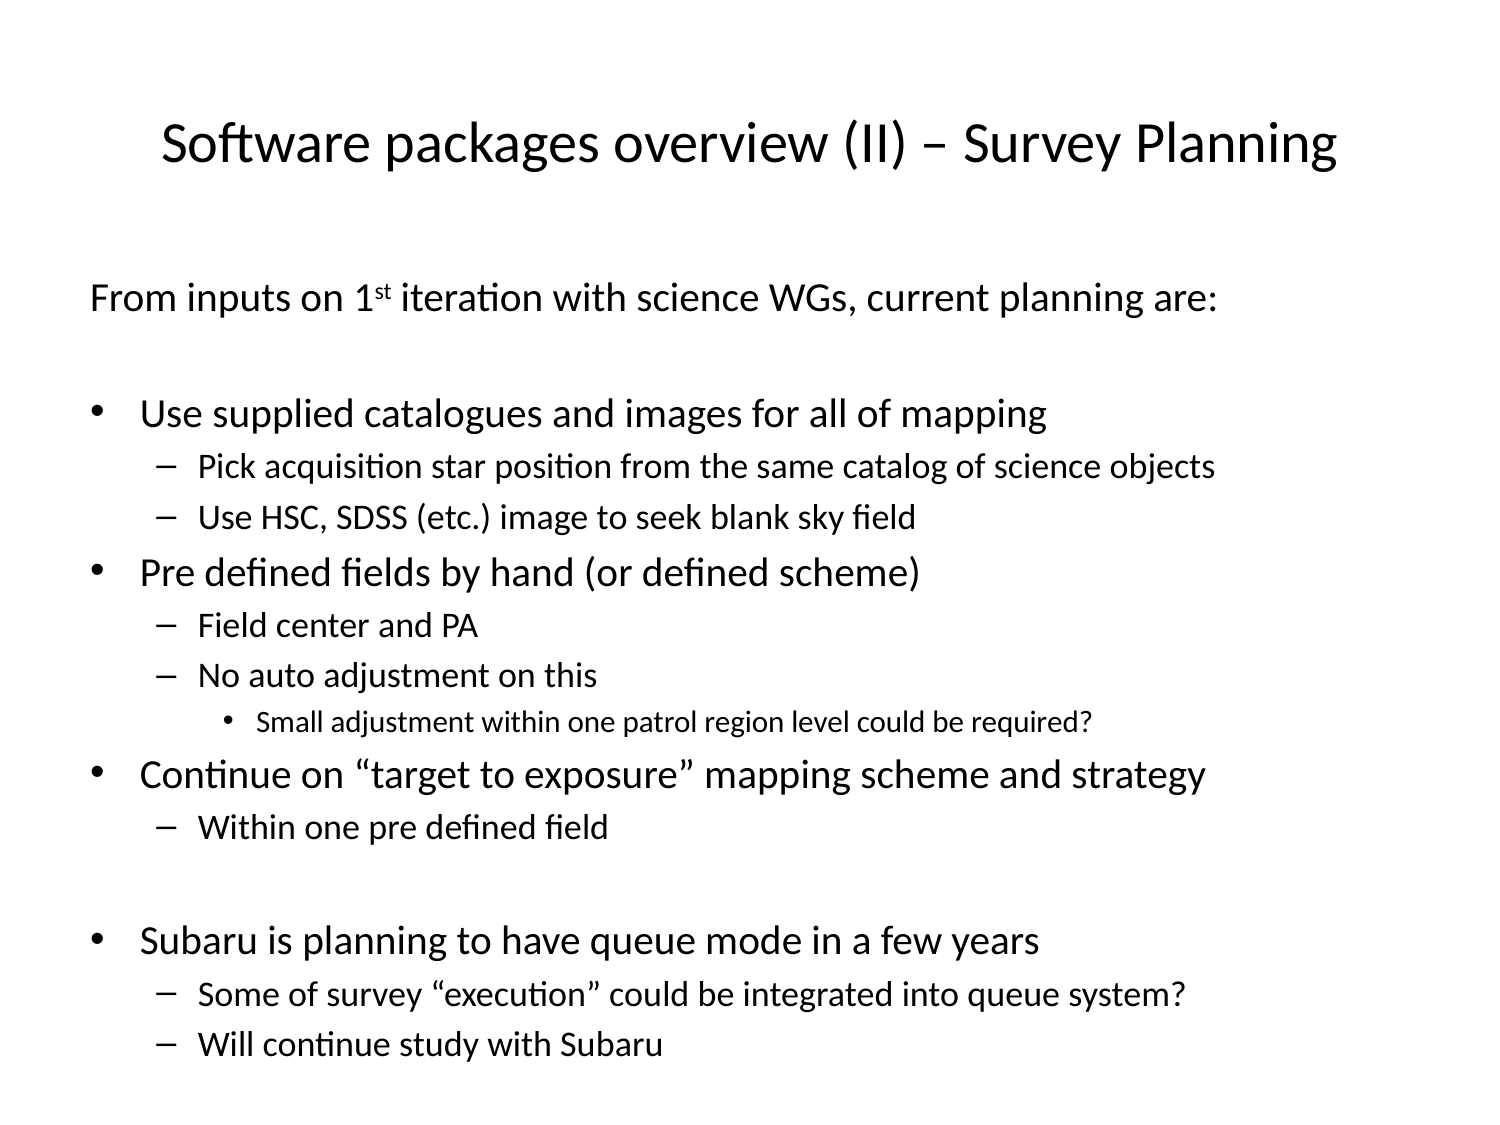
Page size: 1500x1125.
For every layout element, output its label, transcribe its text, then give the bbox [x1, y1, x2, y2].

list From inputs on 1st iteration with science WGs, current planning are: Use supplied catalogues and images for all of mapping Pick acquisition star position from the same catalog of science objects Use HSC, SDSS (etc.) image to seek blank sky field Pre defined fields by hand (or defined scheme) Field center and PA No auto adjustment on this Small adjustment within one patrol region level could be required? Continue on “target to exposure” mapping scheme and strategy Within one pre defined field Subaru is planning to have queue mode in a few years Some of survey “execution” could be integrated into queue system? Will continue study with Subaru [75, 262, 1425, 1083]
title Software packages overview (II) – Survey Planning [75, 45, 1425, 233]
